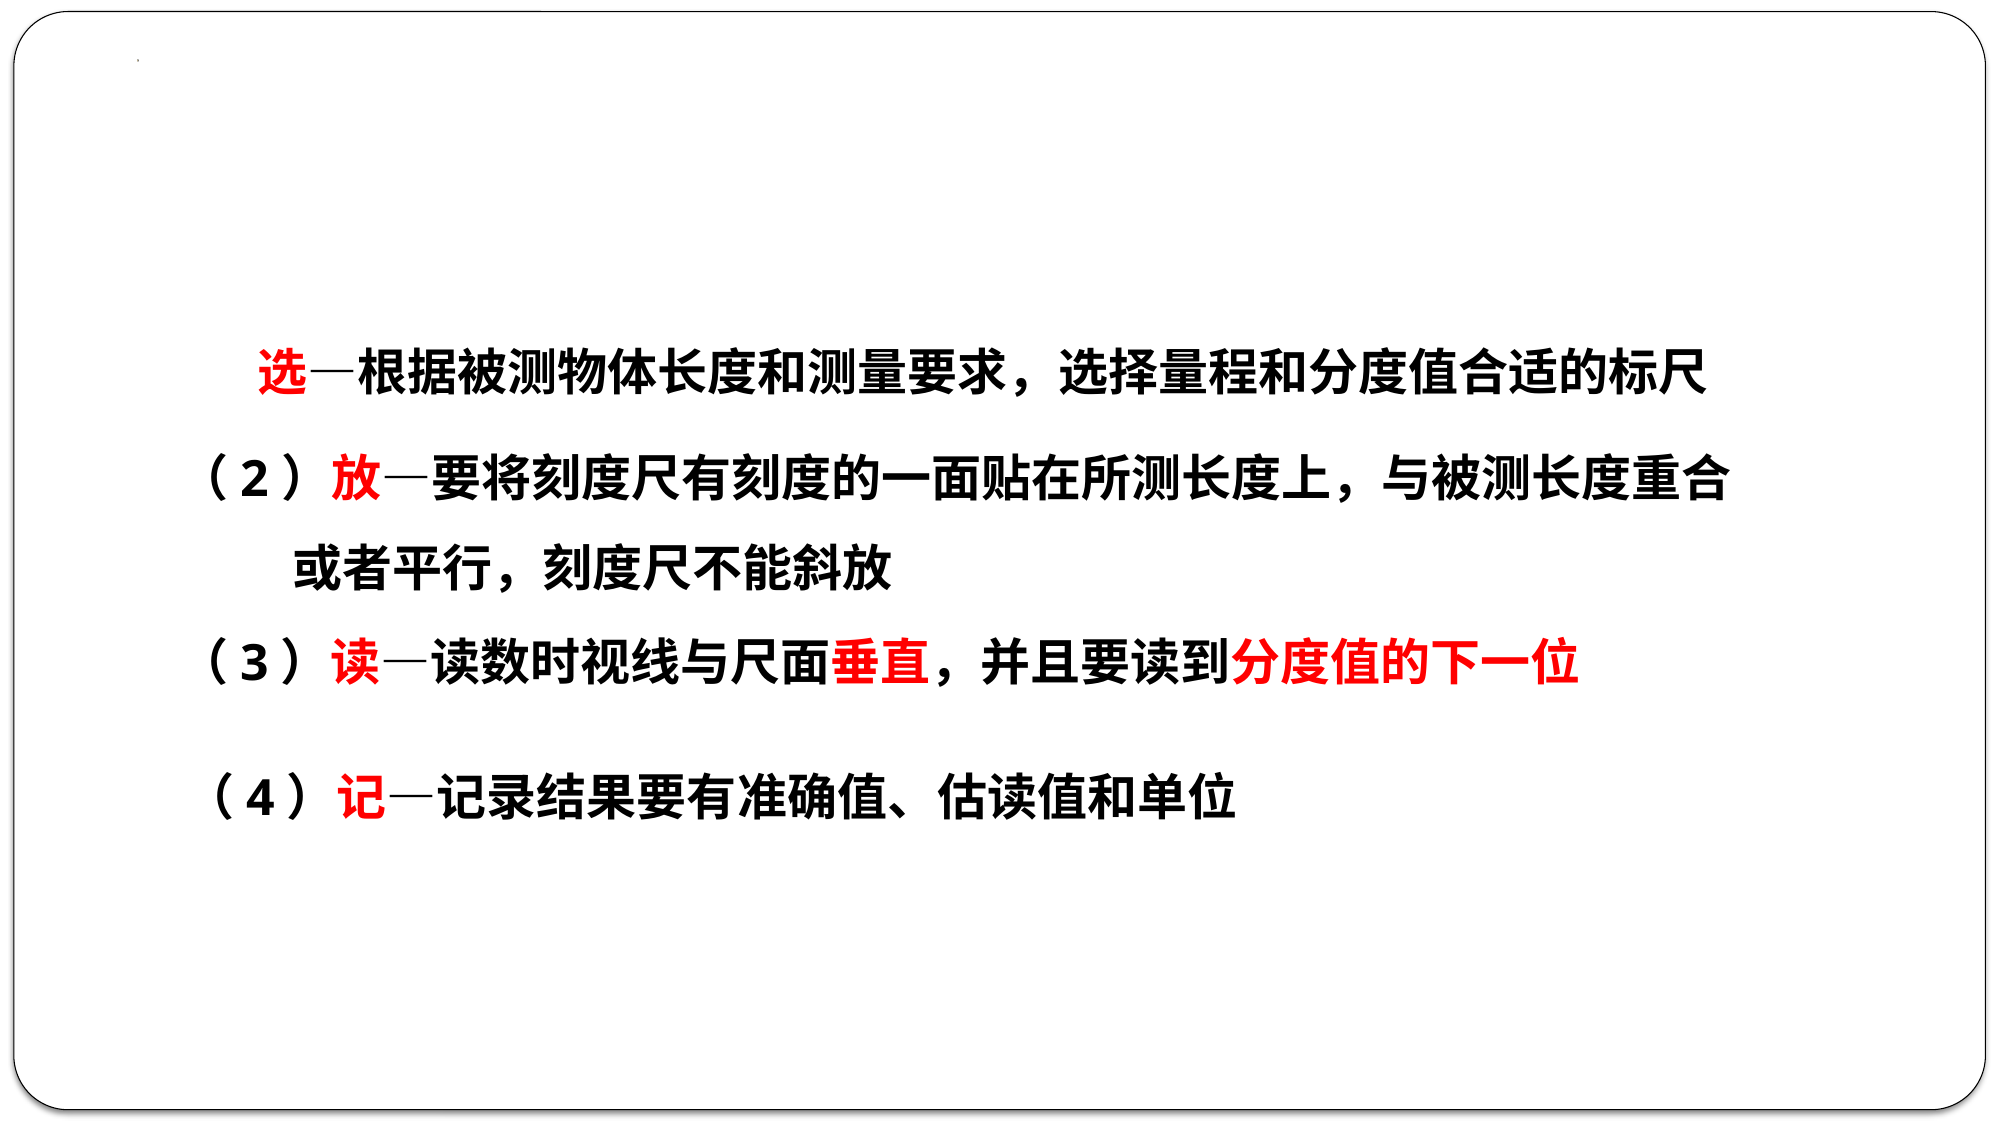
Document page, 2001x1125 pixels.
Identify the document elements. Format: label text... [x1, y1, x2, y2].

text_box （2）放—要将刻度尺有刻度的一面贴在所测长度上，与被测长度重合 或者平行，刻度尺不能斜放 [164, 408, 1808, 604]
text_box 选—根据被测物体长度和测量要求，选择量程和分度值合适的标尺 [163, 333, 1837, 409]
text_box （3）读—读数时视线与尺面垂直，并且要读到分度值的下一位 [163, 622, 1728, 698]
text_box （4）记—记录结果要有准确值、估读值和单位 [169, 758, 1281, 833]
